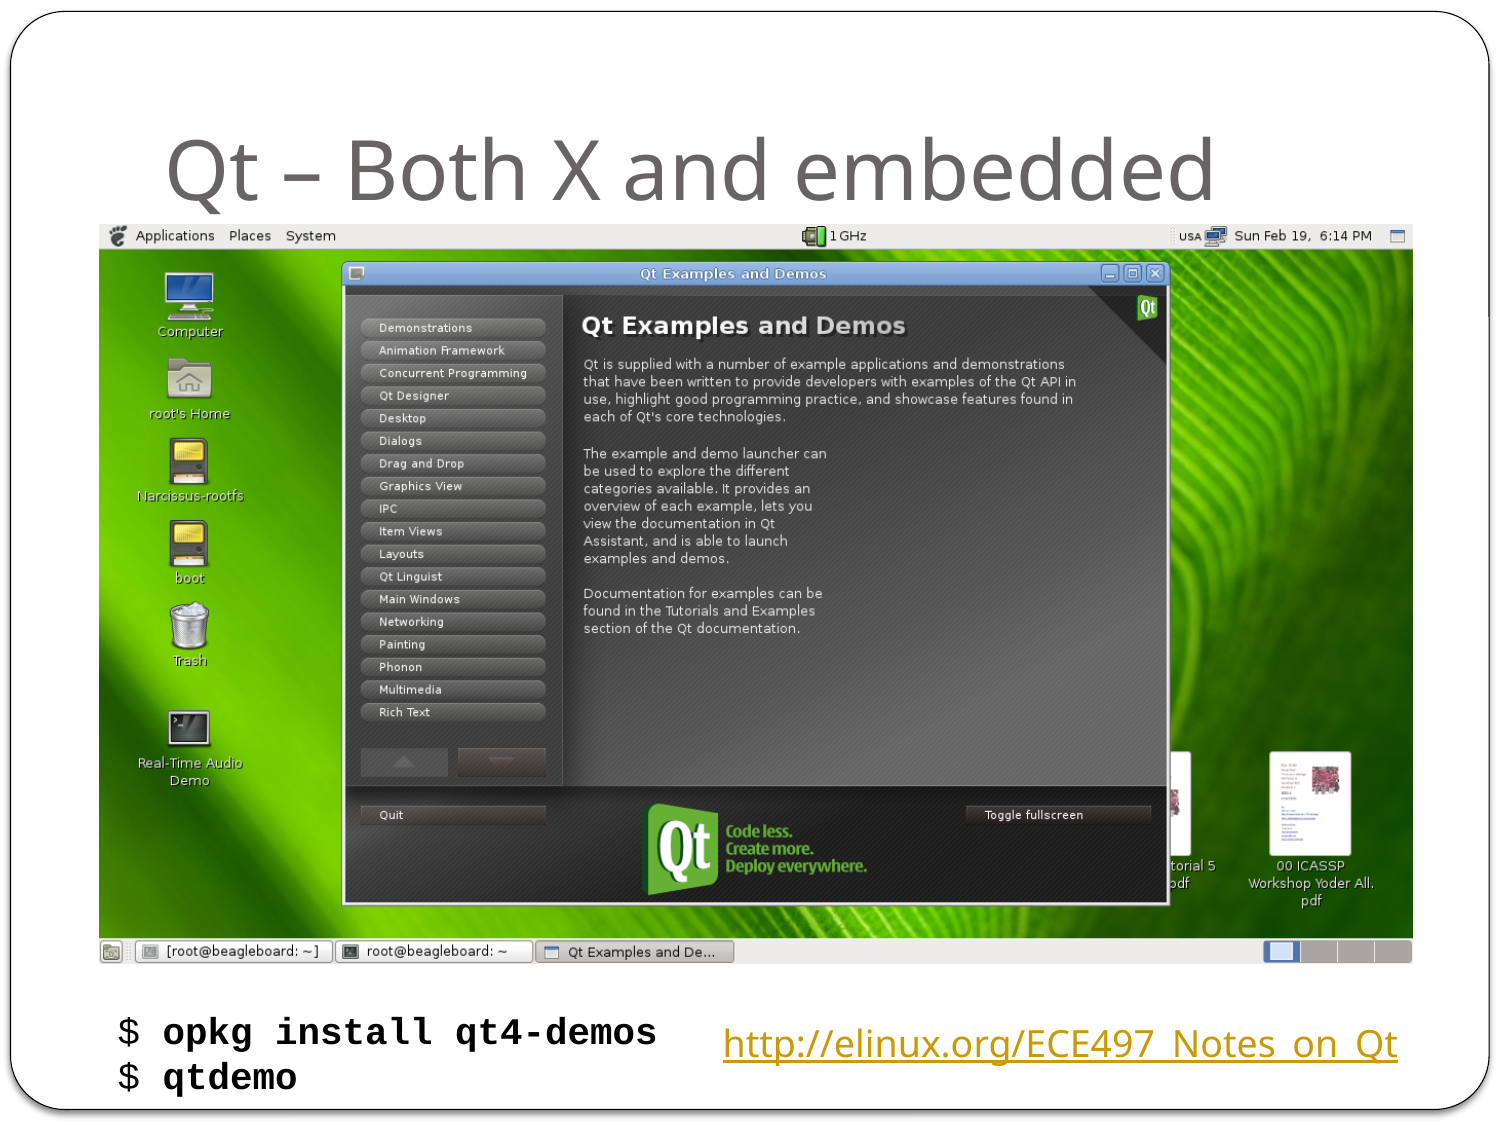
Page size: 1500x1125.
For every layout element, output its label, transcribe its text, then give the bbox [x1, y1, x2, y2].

text_box $ opkg install qt4-demos $ qtdemo [102, 999, 673, 1105]
text_box http://elinux.org/ECE497_Notes_on_Qt [707, 1012, 1414, 1079]
title Qt – Both X and embedded [150, 45, 1425, 233]
picture [99, 224, 1413, 964]
